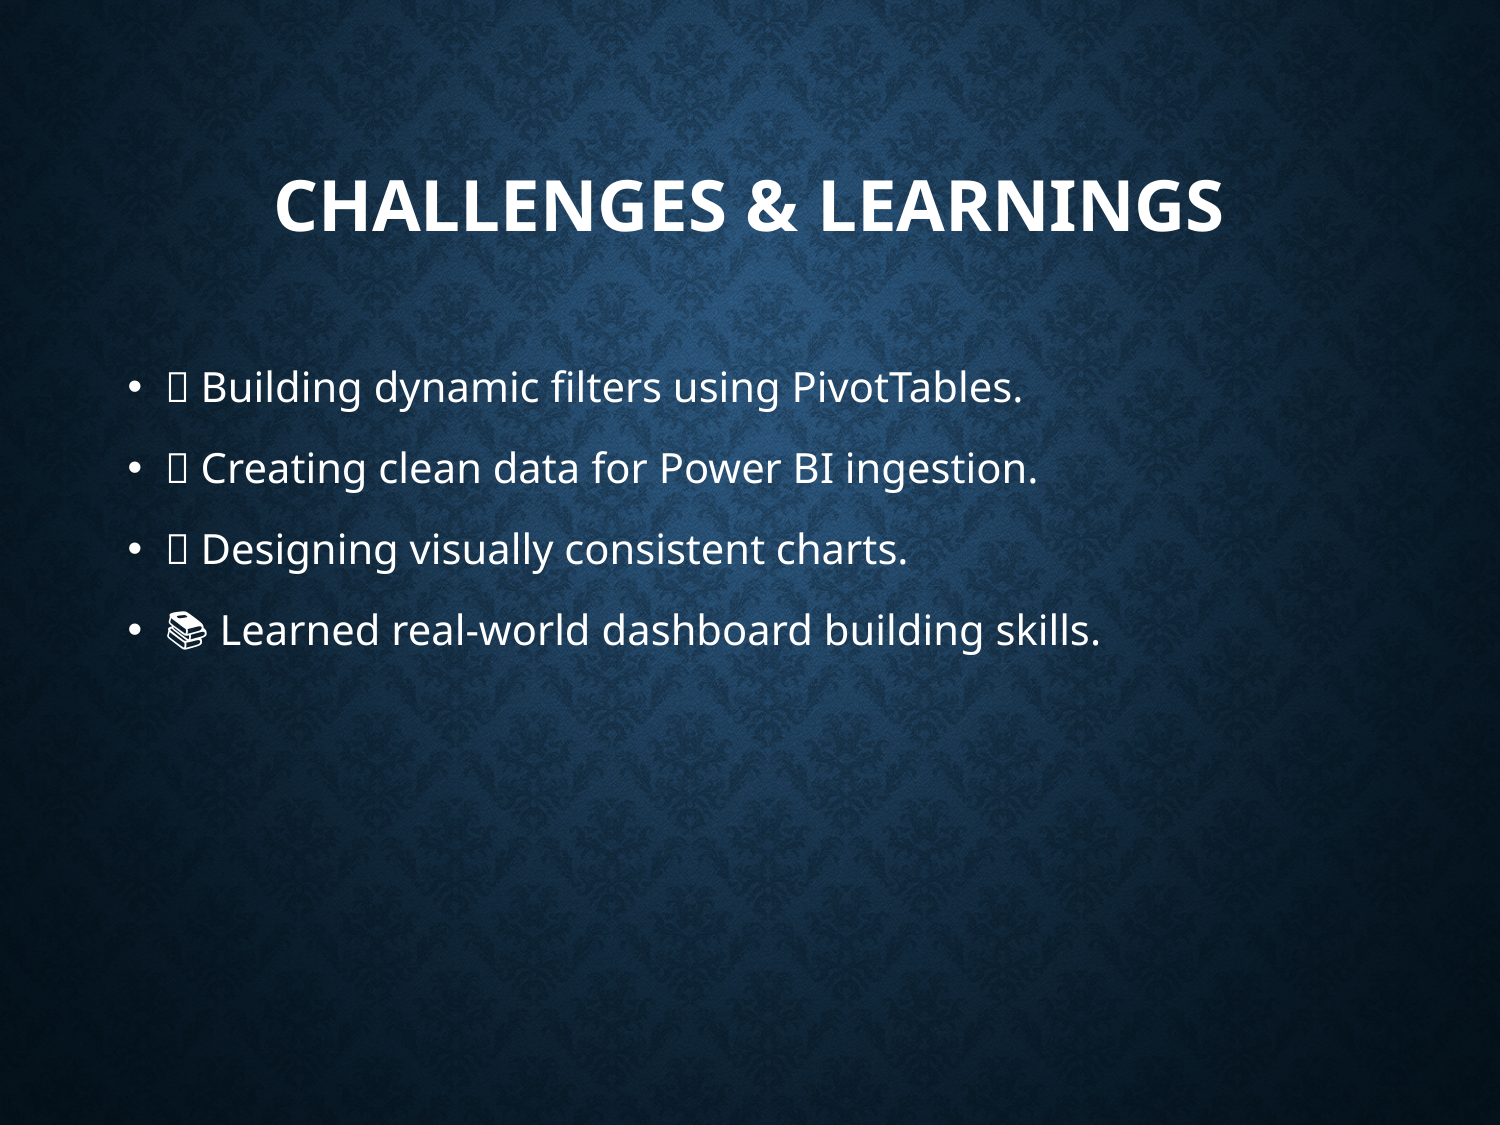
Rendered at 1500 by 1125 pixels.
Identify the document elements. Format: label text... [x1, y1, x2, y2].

title Challenges & Learnings [112, 99, 1387, 318]
list 🔧 Building dynamic filters using PivotTables. 📌 Creating clean data for Power BI ingestion. 🎨 Designing visually consistent charts. 📚 Learned real-world dashboard building skills. [112, 343, 1387, 950]
